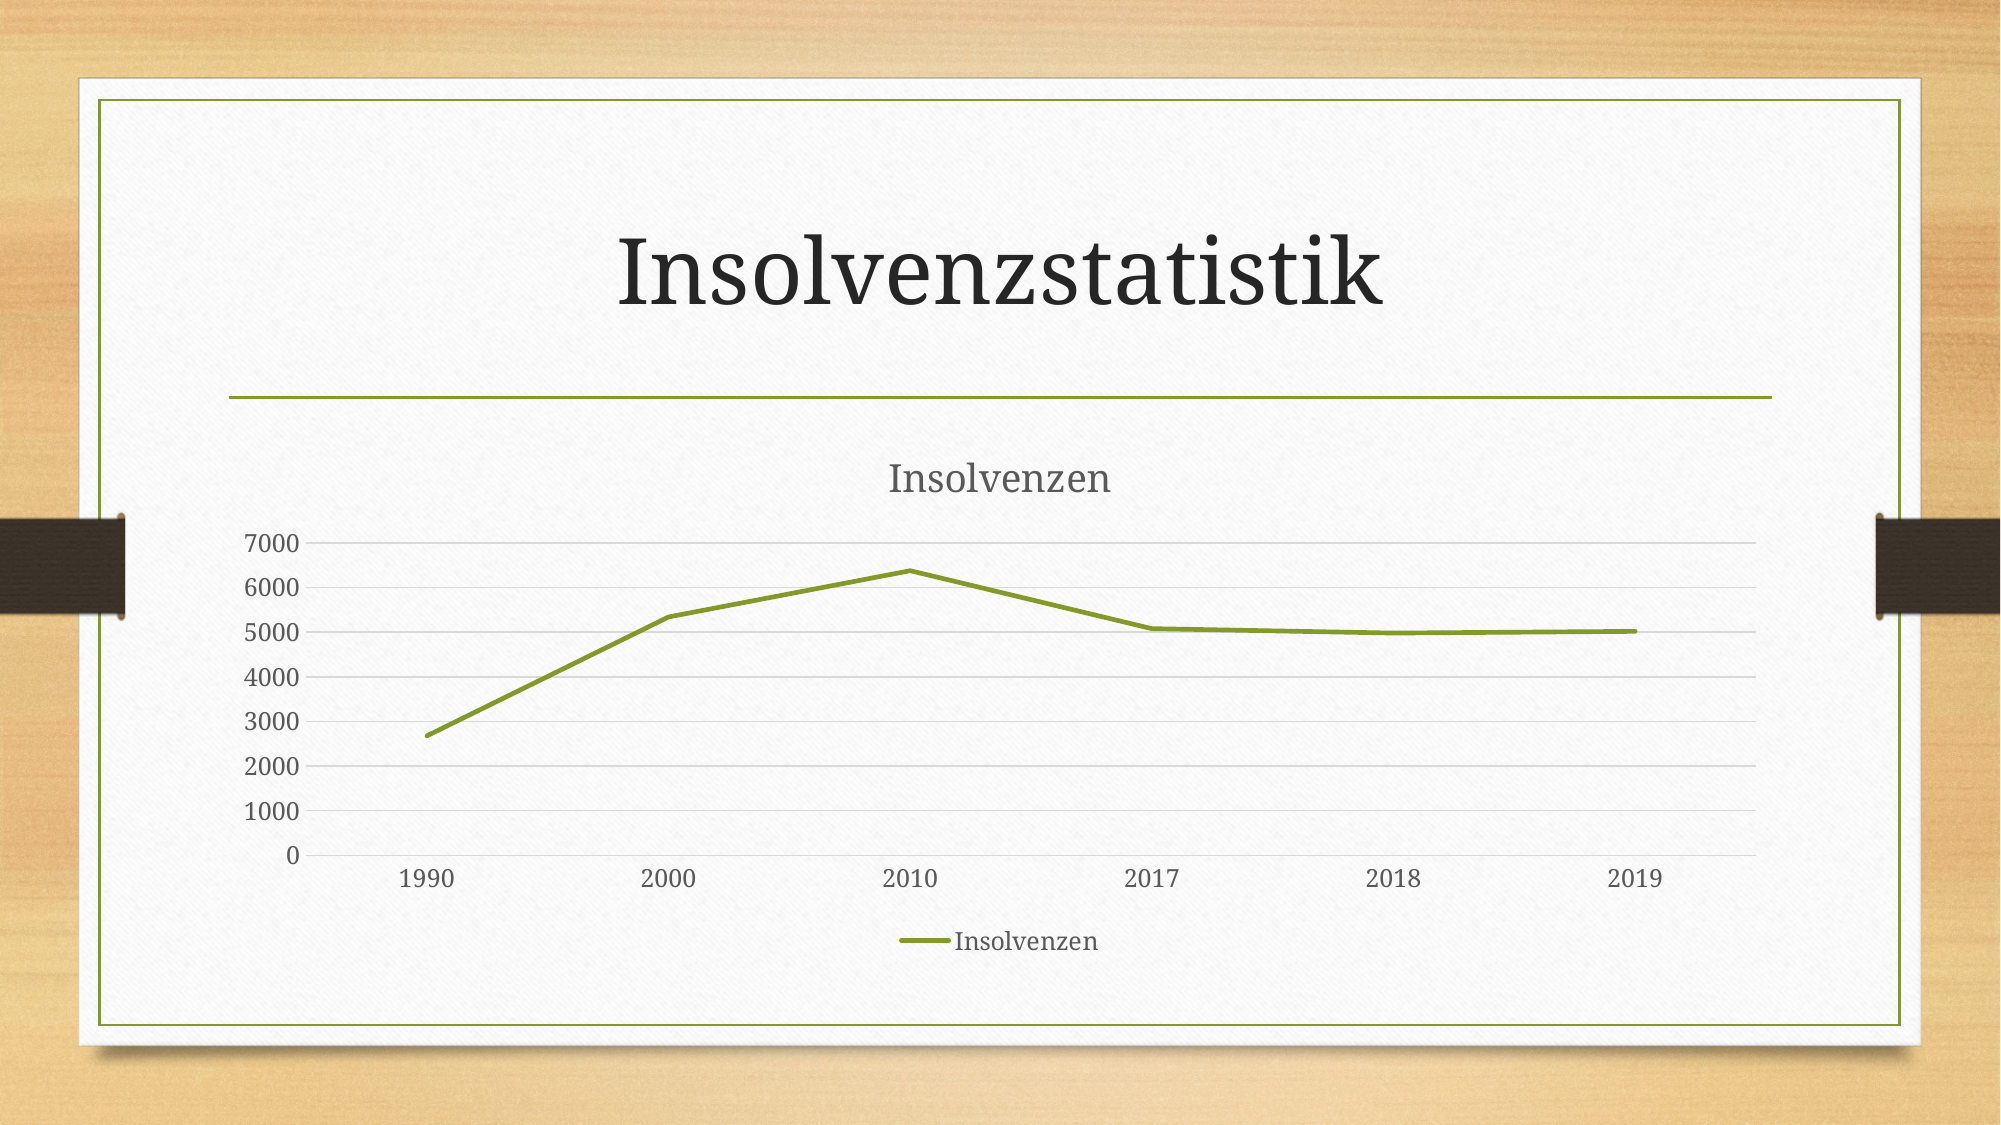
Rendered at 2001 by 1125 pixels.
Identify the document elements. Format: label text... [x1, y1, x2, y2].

picture [0, 0, 2001, 1125]
title Insolvenzstatistik [212, 161, 1788, 375]
chart [212, 419, 1788, 964]
